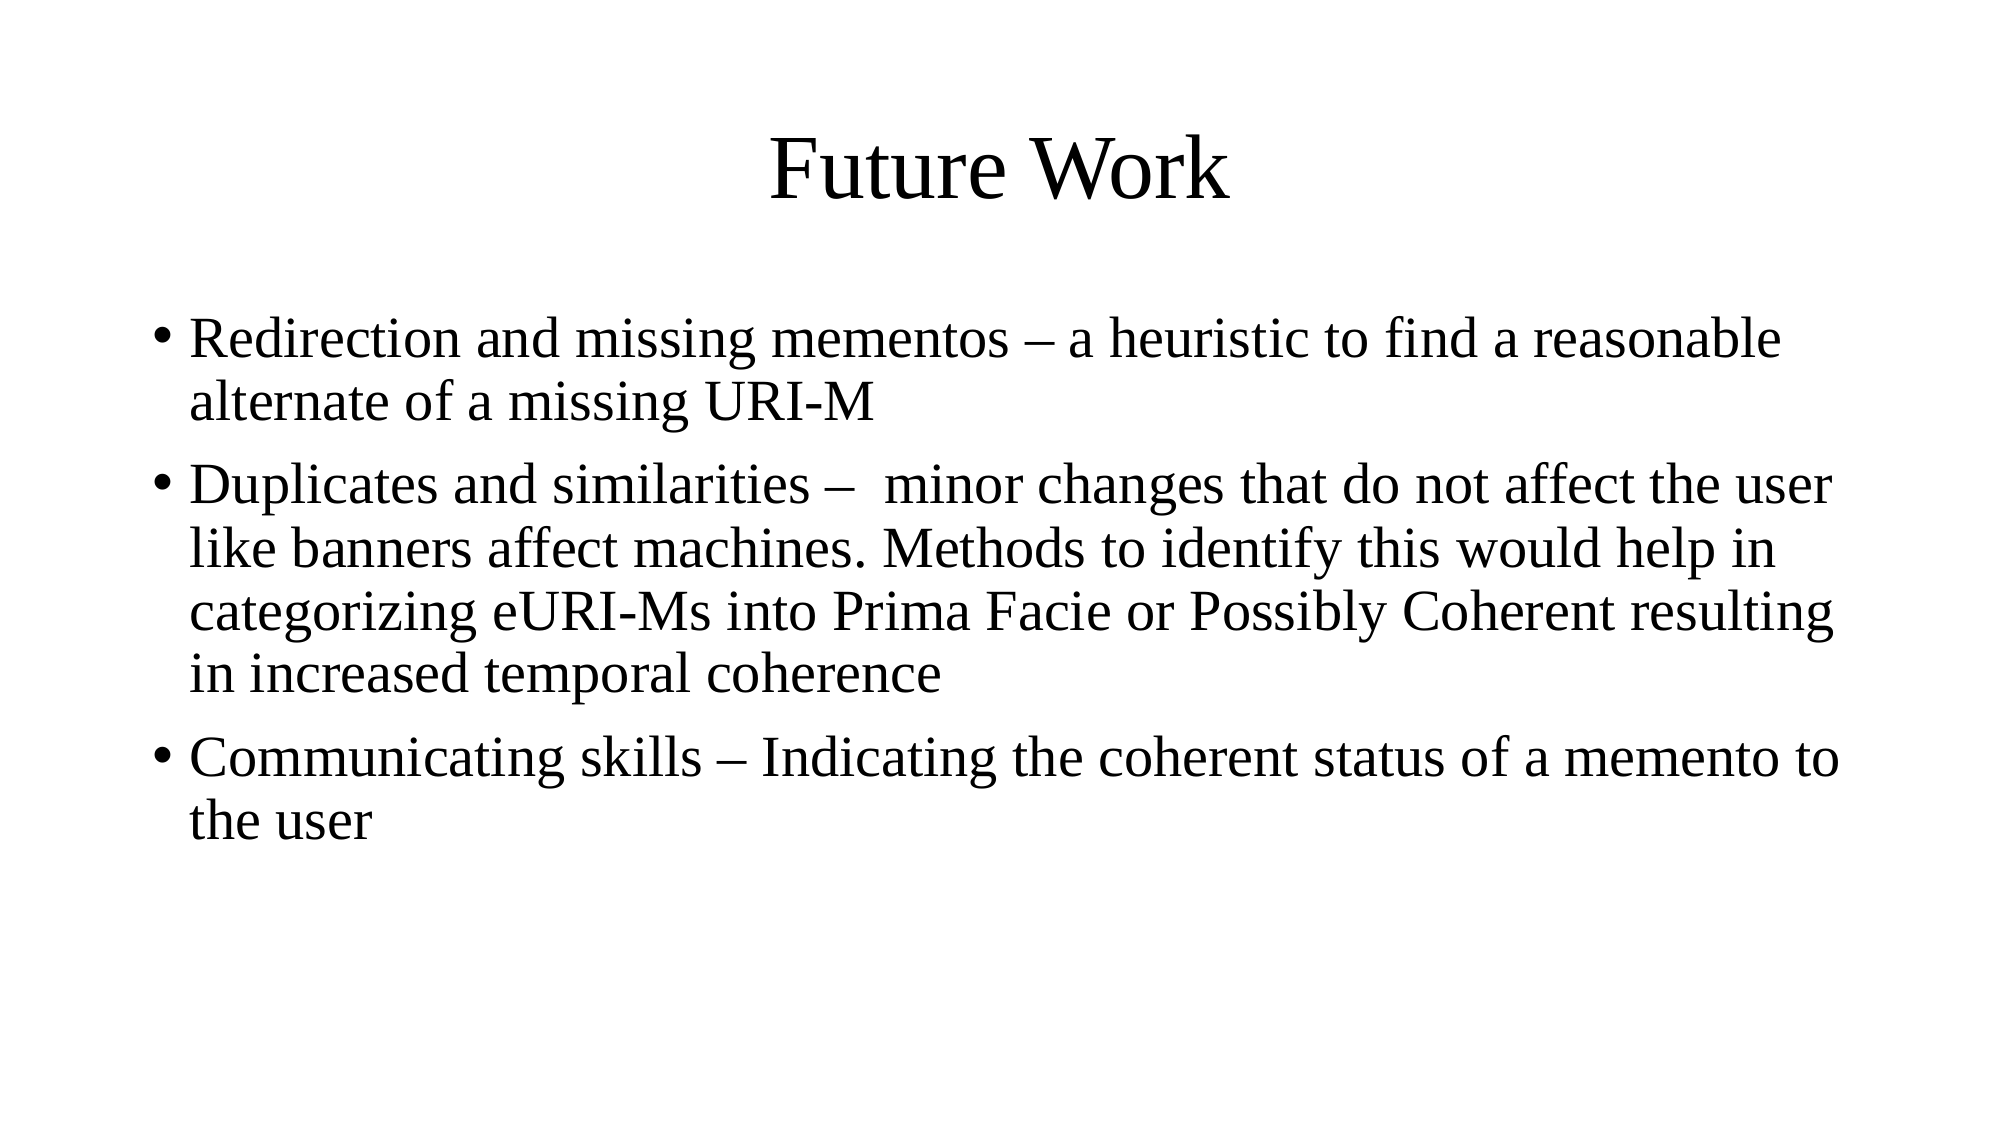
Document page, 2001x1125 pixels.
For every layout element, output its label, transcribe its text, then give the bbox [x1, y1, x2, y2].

list Redirection and missing mementos – a heuristic to find a reasonable alternate of a missing URI-M Duplicates and similarities – minor changes that do not affect the user like banners affect machines. Methods to identify this would help in categorizing eURI-Ms into Prima Facie or Possibly Coherent resulting in increased temporal coherence Communicating skills – Indicating the coherent status of a memento to the user [137, 299, 1863, 1014]
title Future Work [137, 59, 1863, 278]
